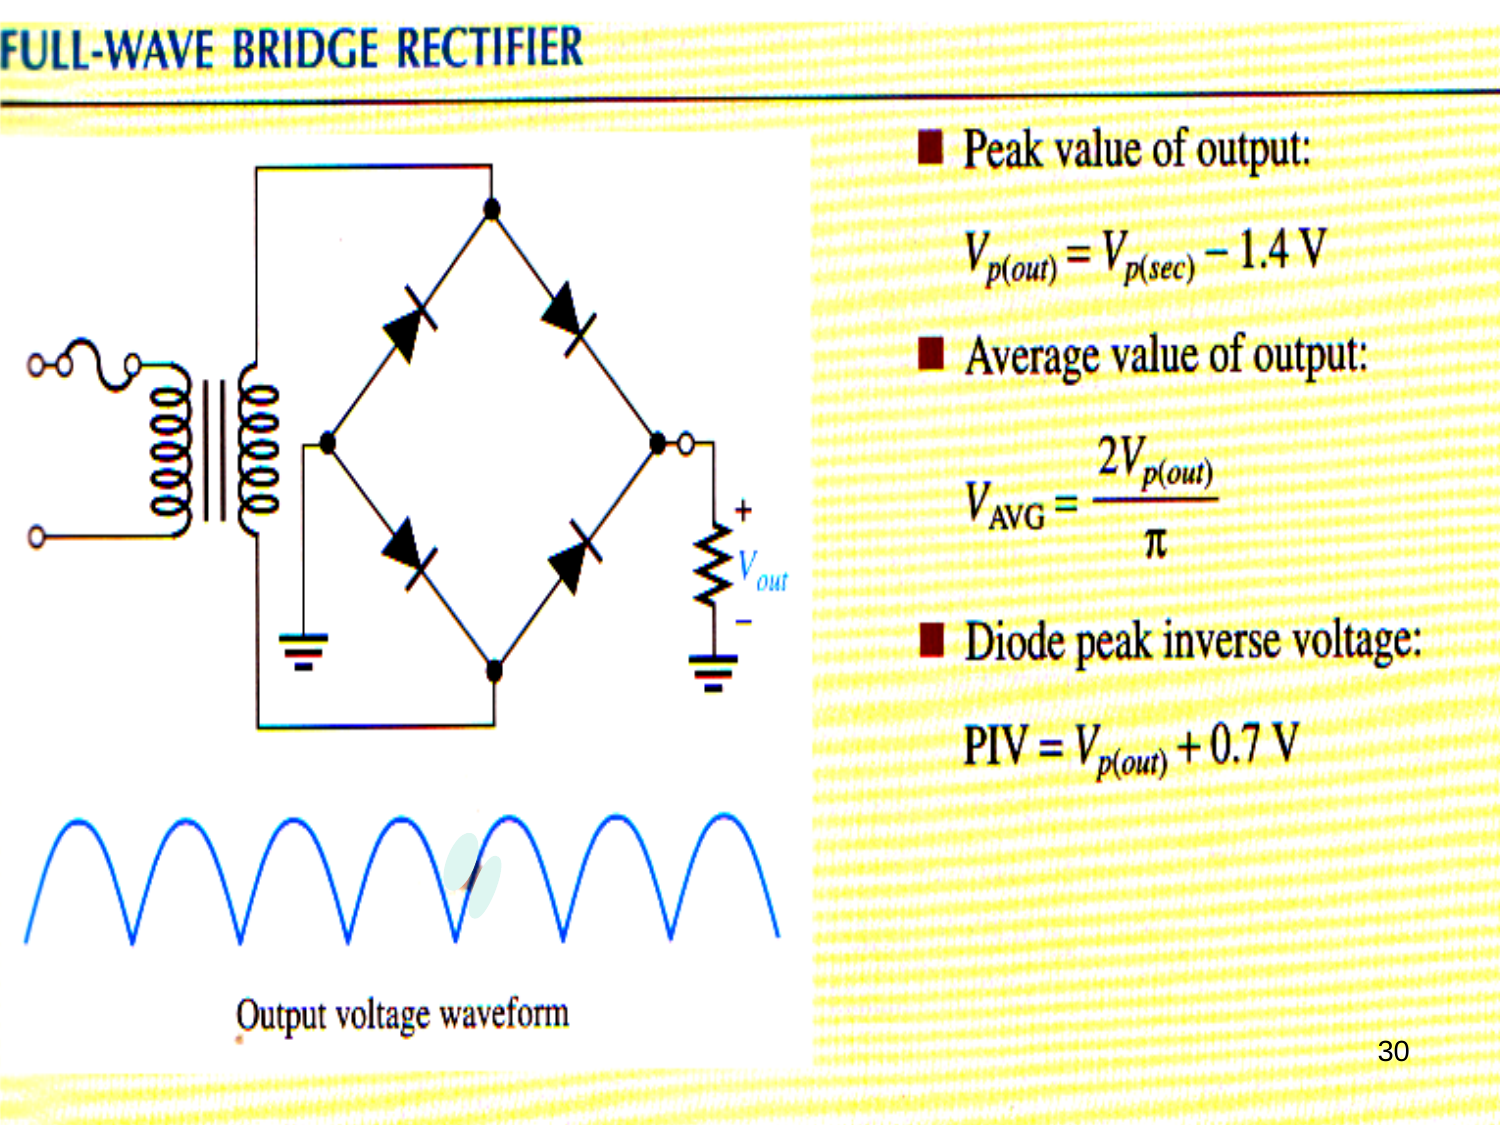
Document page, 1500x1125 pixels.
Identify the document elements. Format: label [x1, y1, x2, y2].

text_box [0, 0, 1500, 1125]
